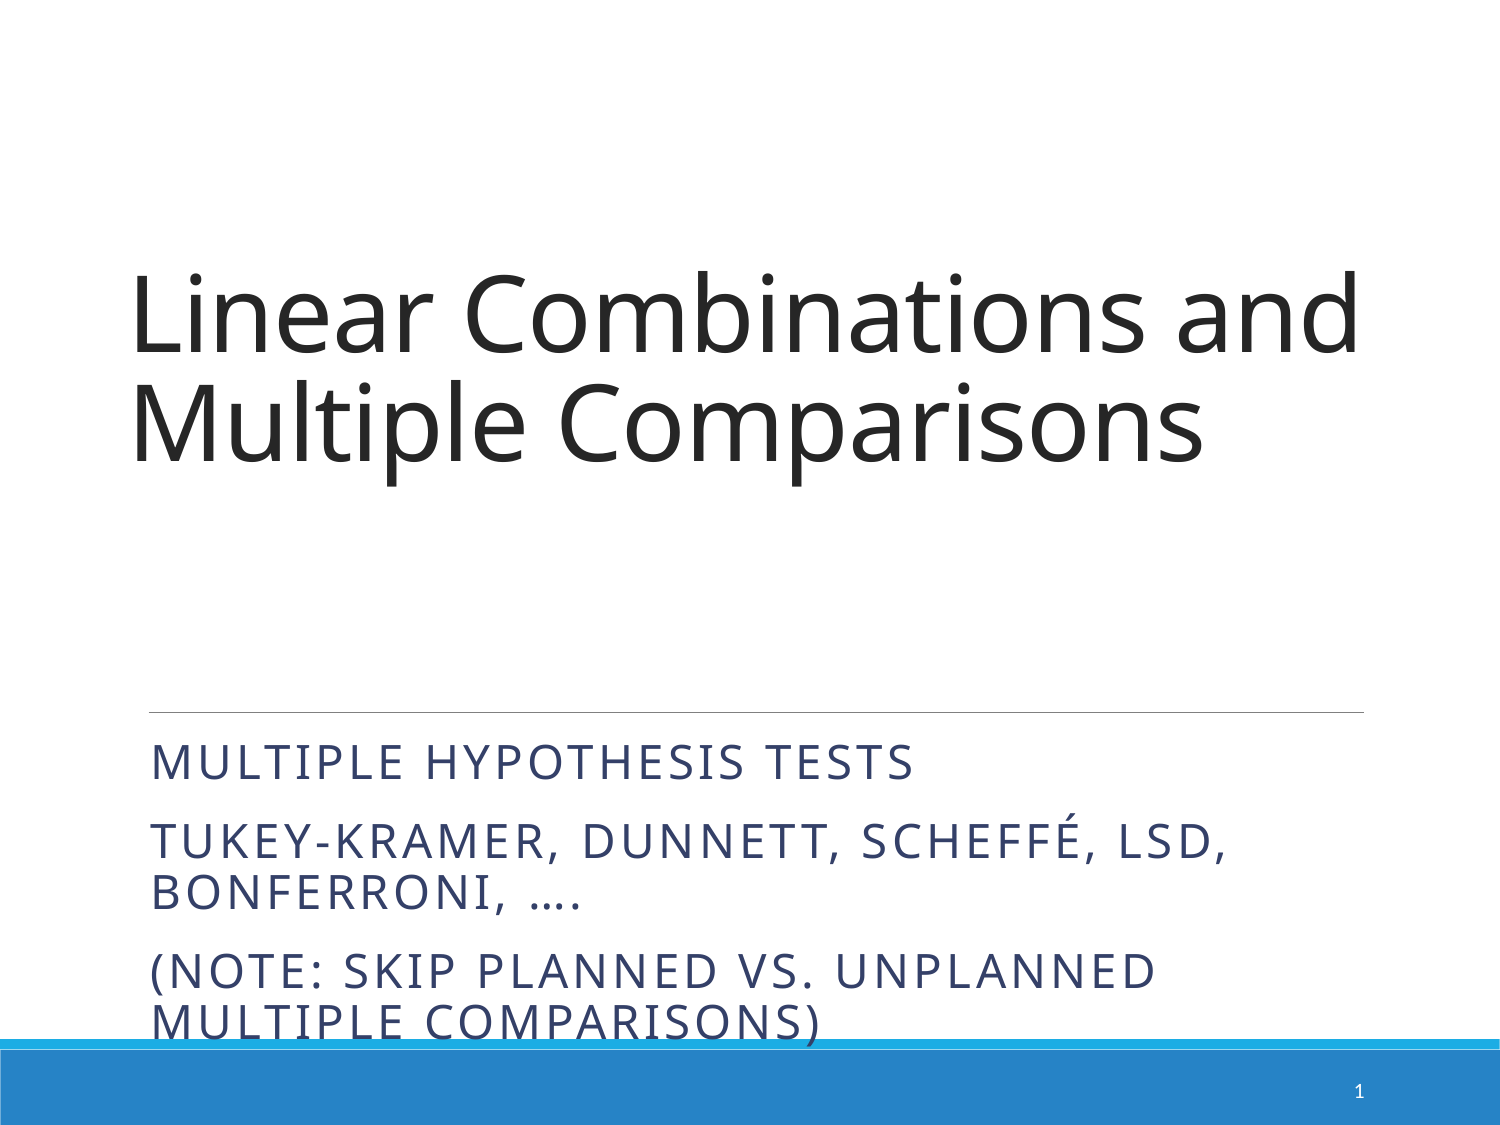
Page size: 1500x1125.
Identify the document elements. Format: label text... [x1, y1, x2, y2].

slide_number 1 [1218, 1059, 1380, 1120]
subtitle Multiple Hypothesis Tests Tukey-kramer, Dunnett, Scheffé, LSD, Bonferroni, …. (Note: Skip Planned vs. Unplanned Multiple Comparisons) [135, 730, 1373, 1060]
title Linear Combinations and Multiple Comparisons [112, 249, 1388, 492]
